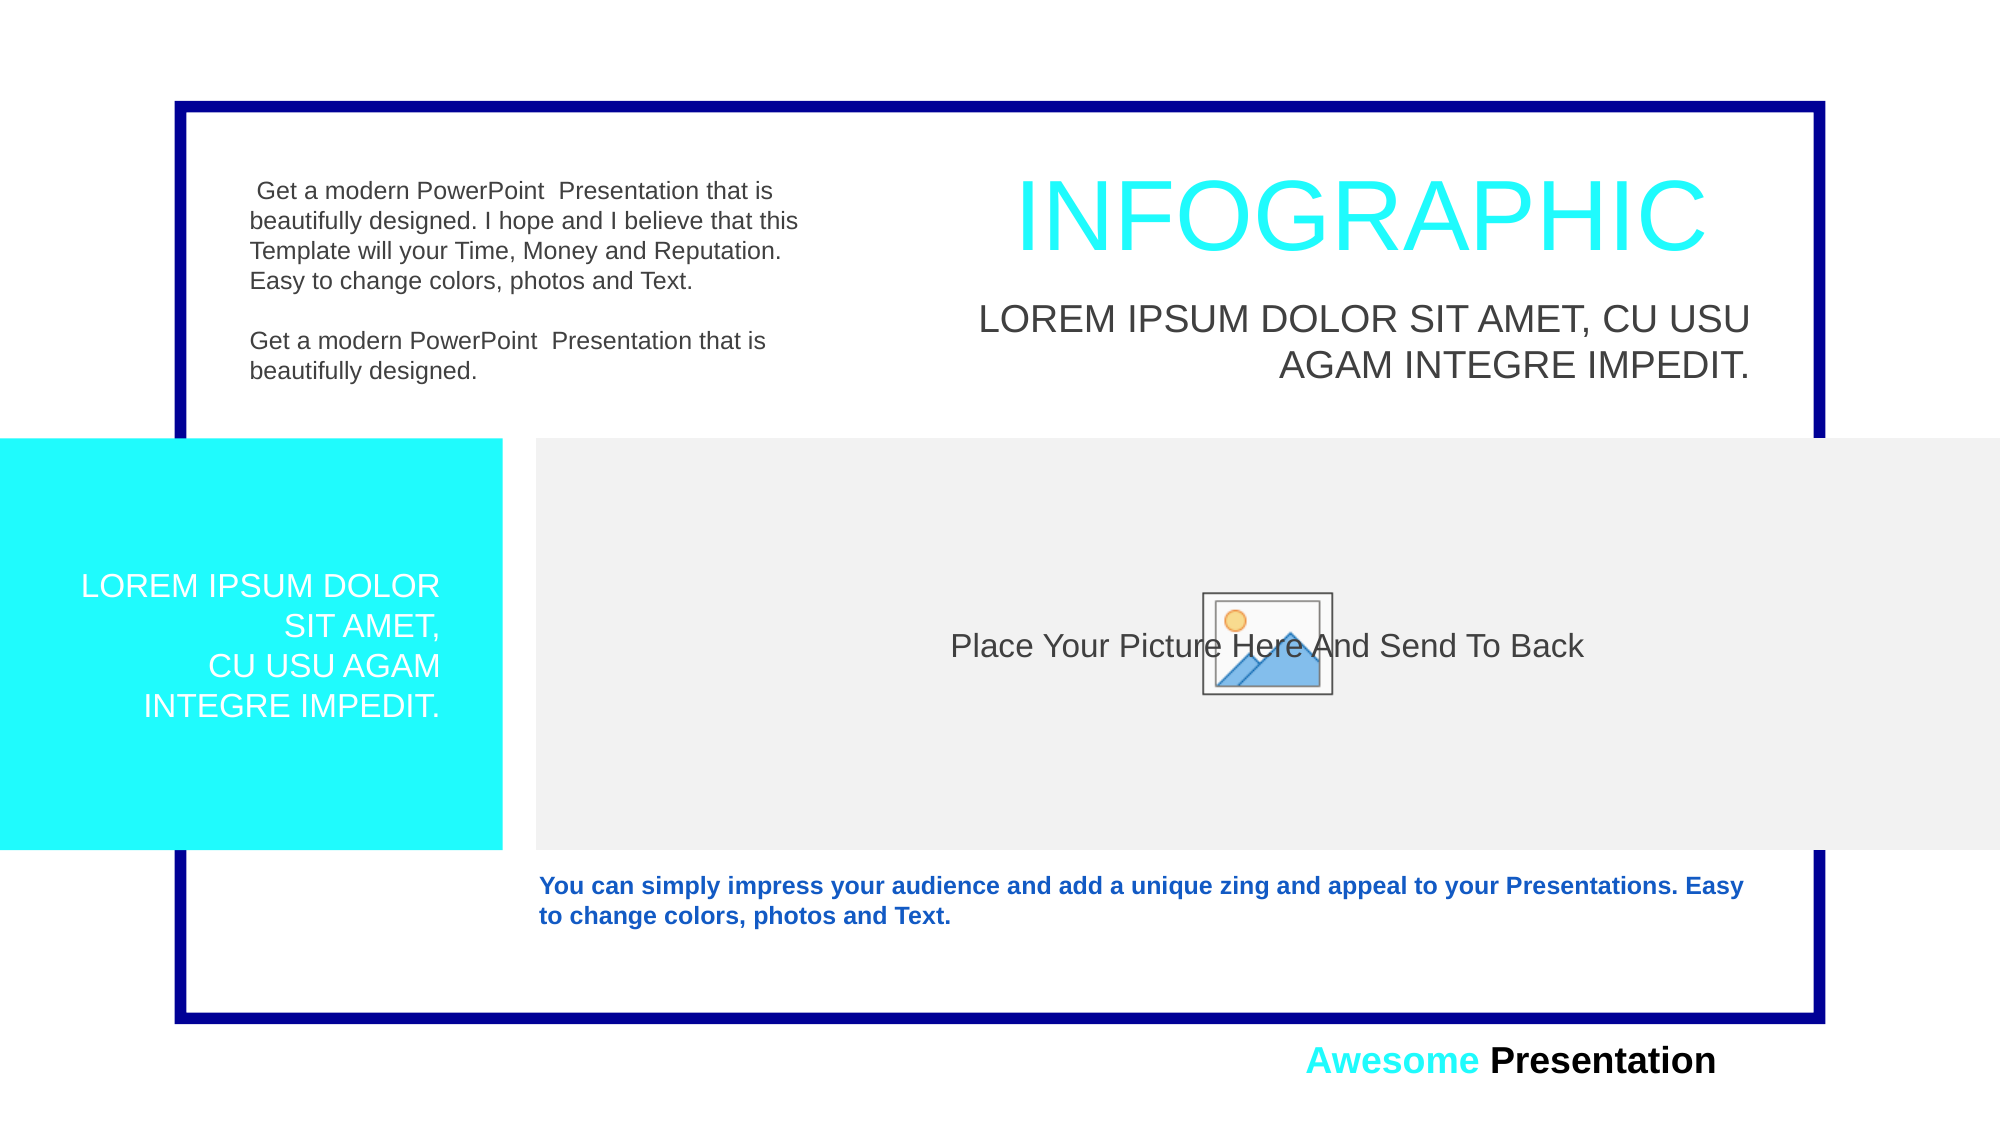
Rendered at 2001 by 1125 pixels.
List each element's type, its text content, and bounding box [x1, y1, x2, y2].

text_box INFOGRAPHIC [999, 143, 1765, 279]
text_box LOREM IPSUM DOLOR SIT AMET, CU USU AGAM INTEGRE IMPEDIT. [50, 557, 456, 732]
text_box LOREM IPSUM DOLOR SIT AMET, CU USU AGAM INTEGRE IMPEDIT. [900, 286, 1766, 395]
text_box Get a modern PowerPoint Presentation that is beautifully designed. I hope and I believe that this Template will your Time, Money and Reputation. Easy to change colors, photos and Text. Get a modern PowerPoint Presentation that is beautifully designed. [234, 167, 839, 392]
picture [535, 438, 2000, 851]
text_box You can simply impress your audience and add a unique zing and appeal to your Presentations. Easy to change colors, photos and Text. [524, 861, 1788, 937]
text_box Awesome Presentation [1290, 1028, 1834, 1089]
